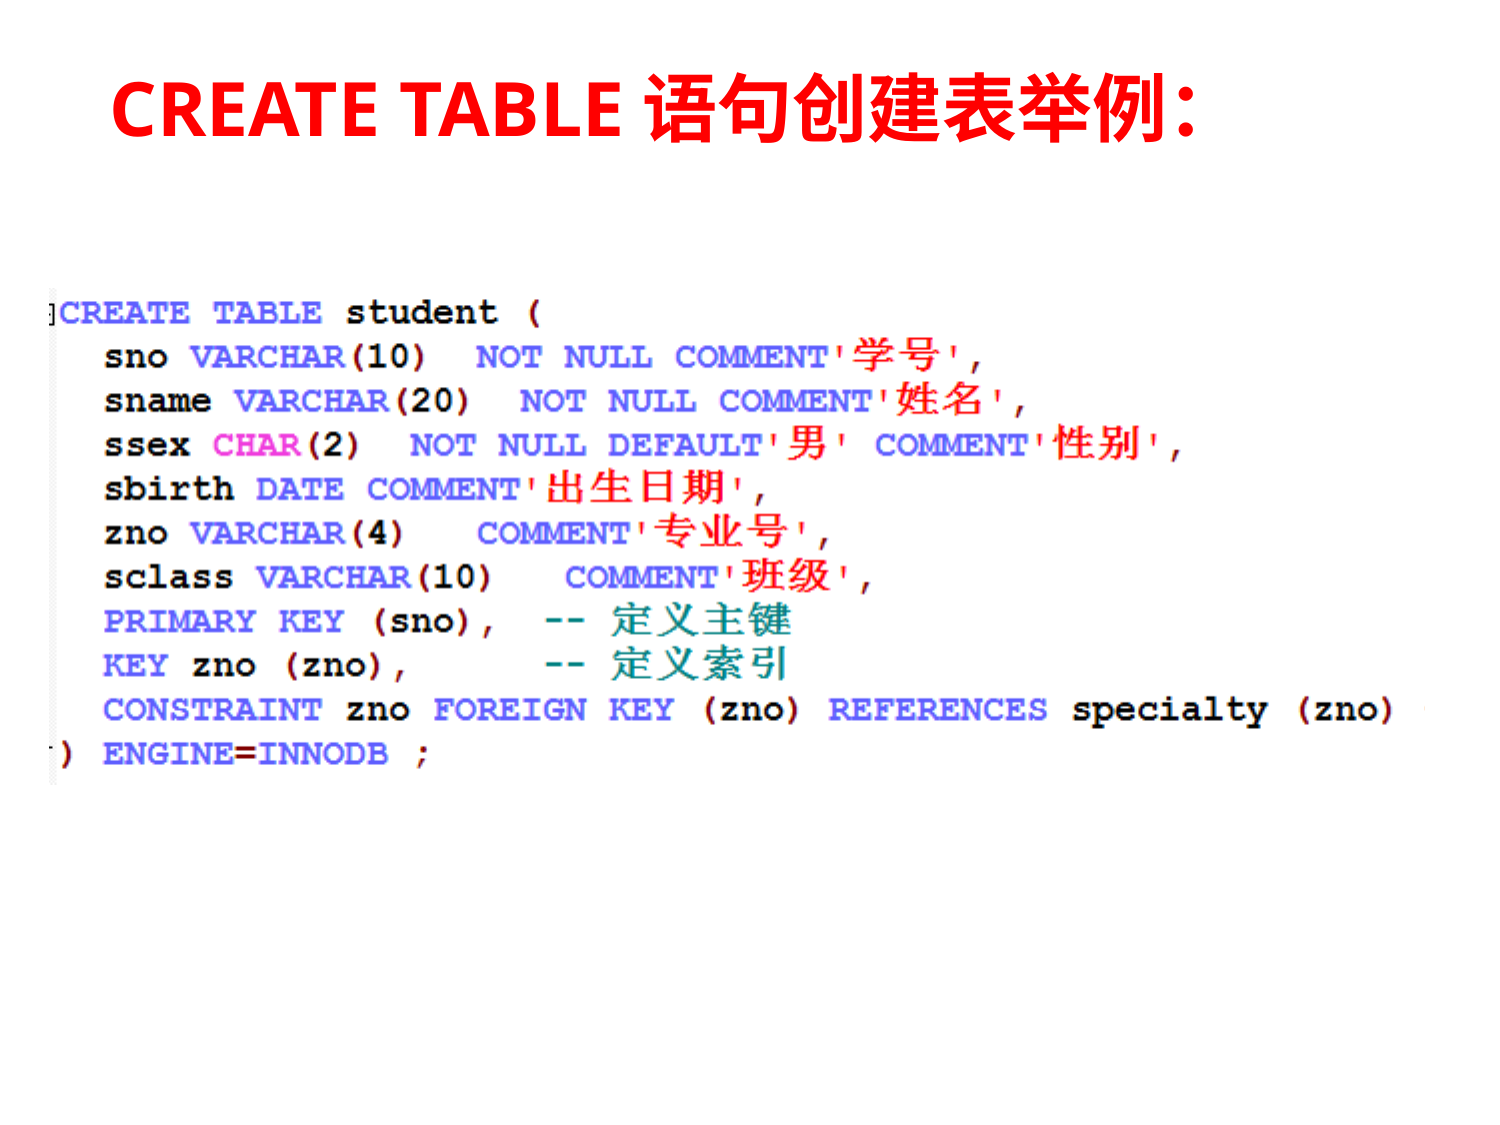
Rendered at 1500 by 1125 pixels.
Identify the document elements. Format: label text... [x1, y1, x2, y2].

text_box CREATE TABLE语句创建表举例： [19, 8, 1489, 159]
picture [49, 288, 1425, 785]
